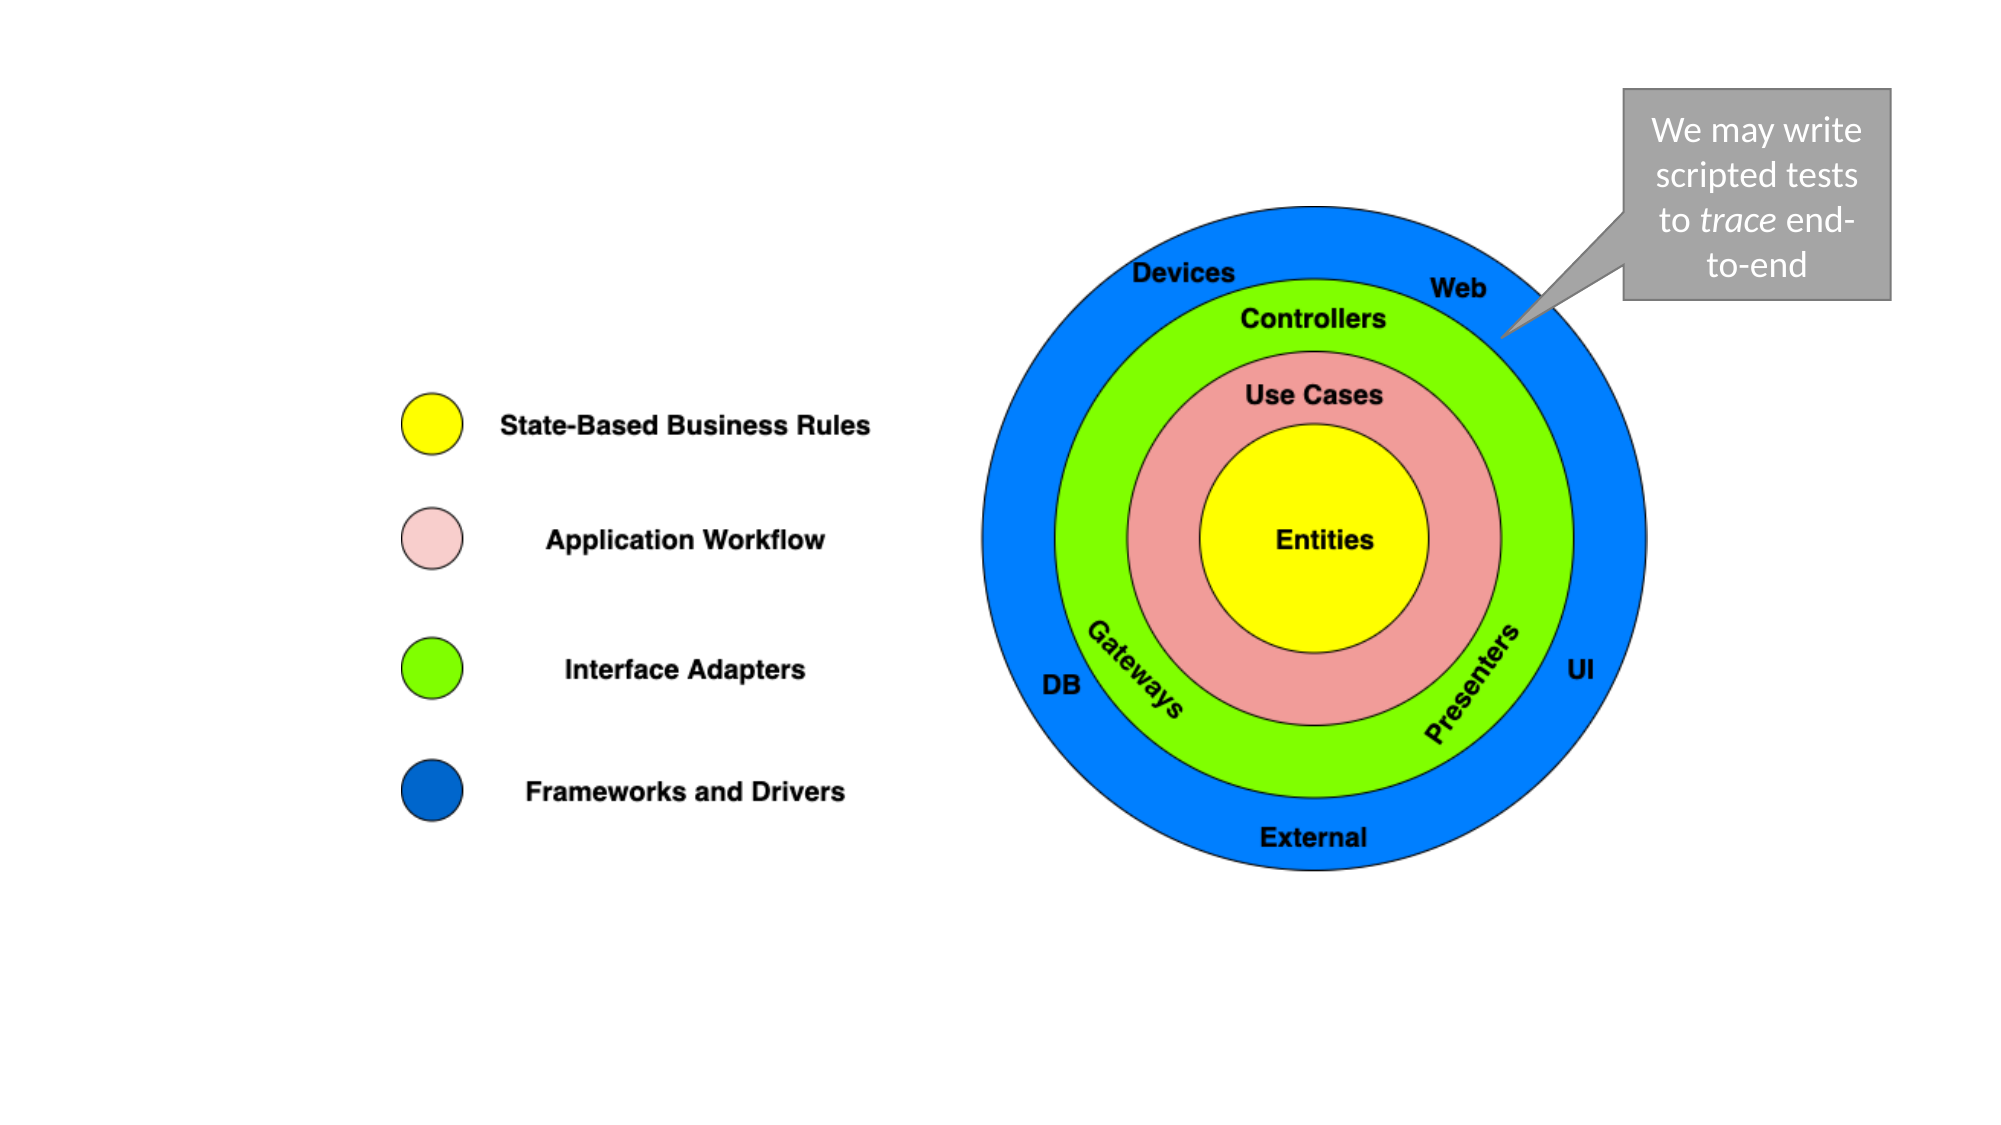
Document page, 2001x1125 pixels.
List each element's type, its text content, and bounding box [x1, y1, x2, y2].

text_box We may write scripted tests to trace end-to-end [1622, 88, 1892, 301]
picture [401, 206, 1648, 873]
